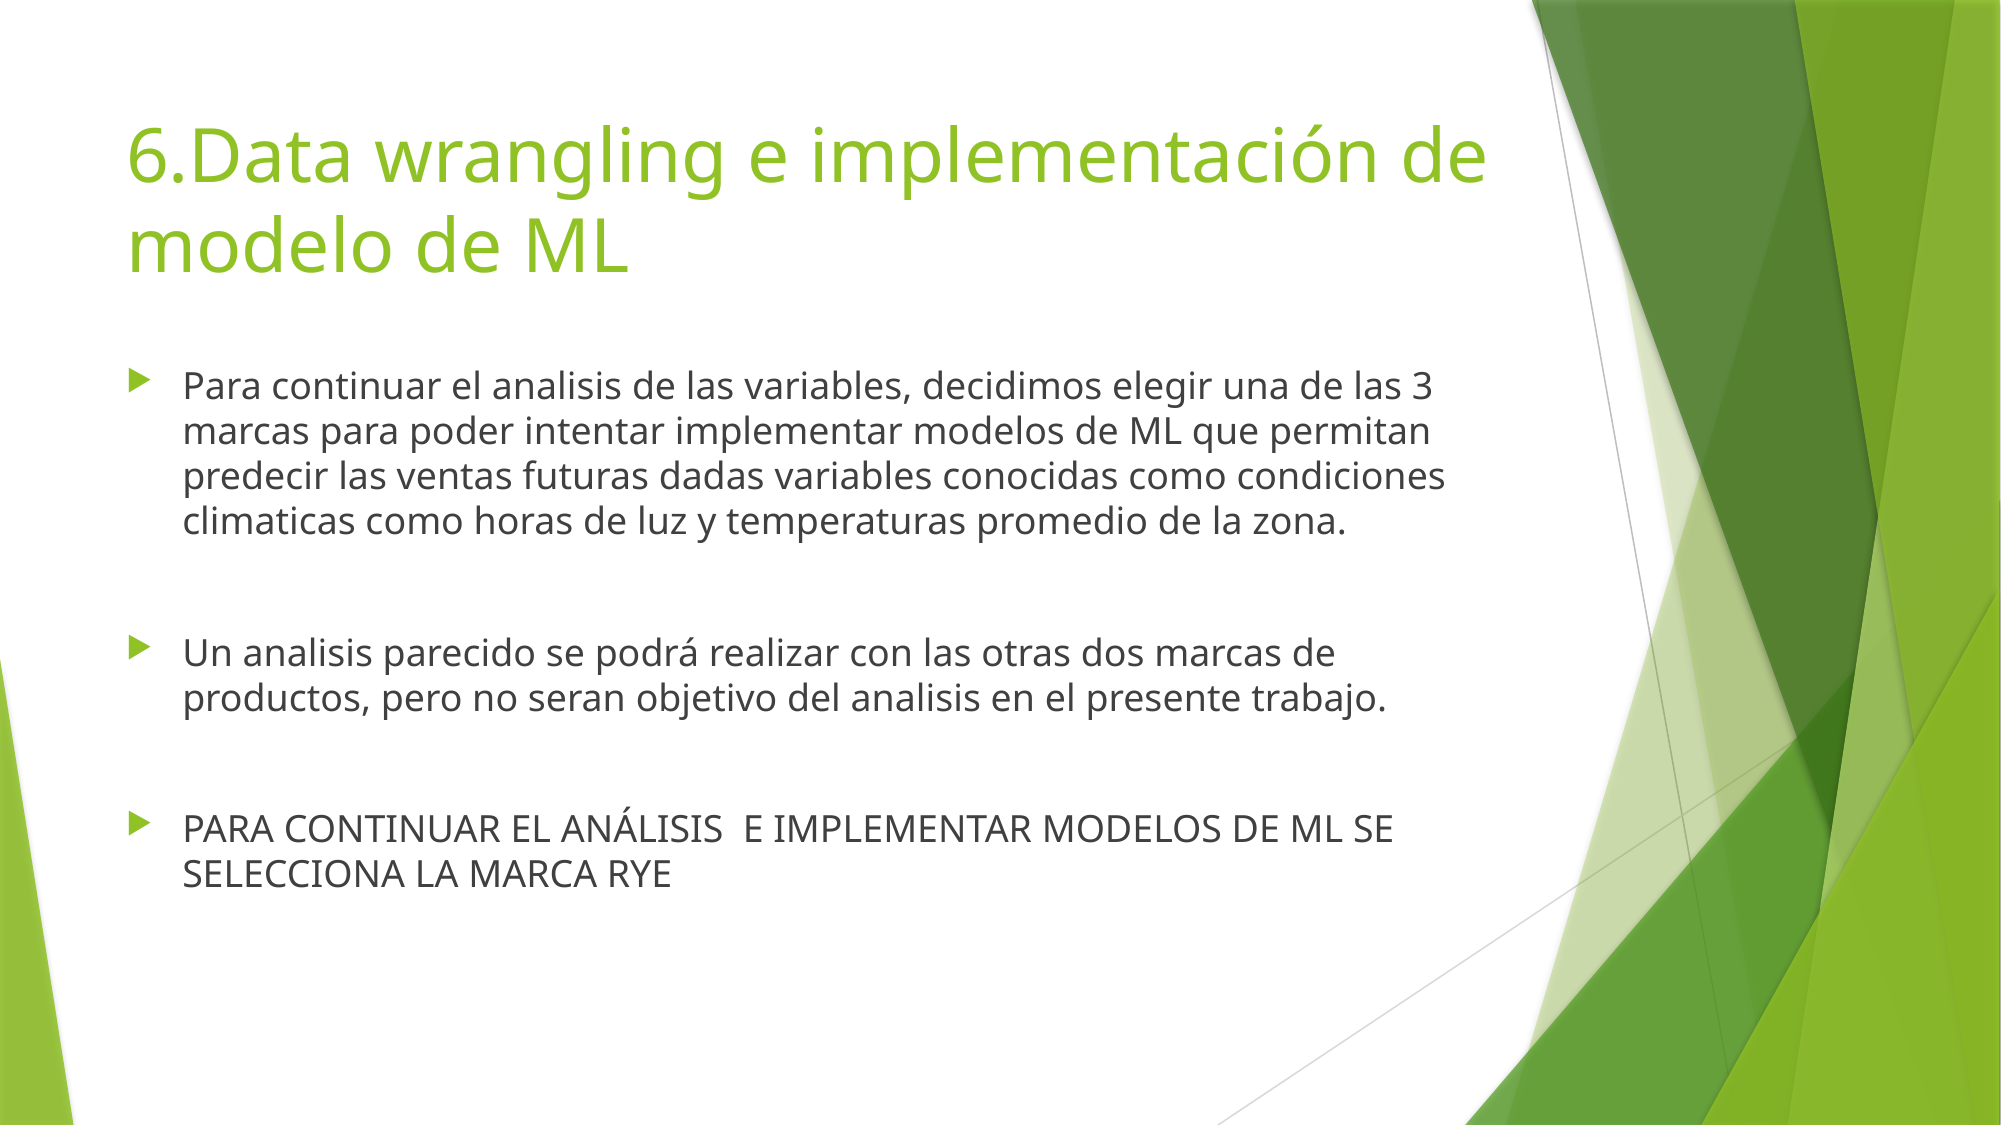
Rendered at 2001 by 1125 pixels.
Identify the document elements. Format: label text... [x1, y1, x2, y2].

title 6.Data wrangling e implementación de modelo de ML [111, 99, 1522, 317]
list Para continuar el analisis de las variables, decidimos elegir una de las 3 marcas para poder intentar implementar modelos de ML que permitan predecir las ventas futuras dadas variables conocidas como condiciones climaticas como horas de luz y temperaturas promedio de la zona. Un analisis parecido se podrá realizar con las otras dos marcas de productos, pero no seran objetivo del analisis en el presente trabajo. PARA CONTINUAR EL ANÁLISIS E IMPLEMENTAR MODELOS DE ML SE SELECCIONA LA MARCA RYE [111, 354, 1522, 992]
